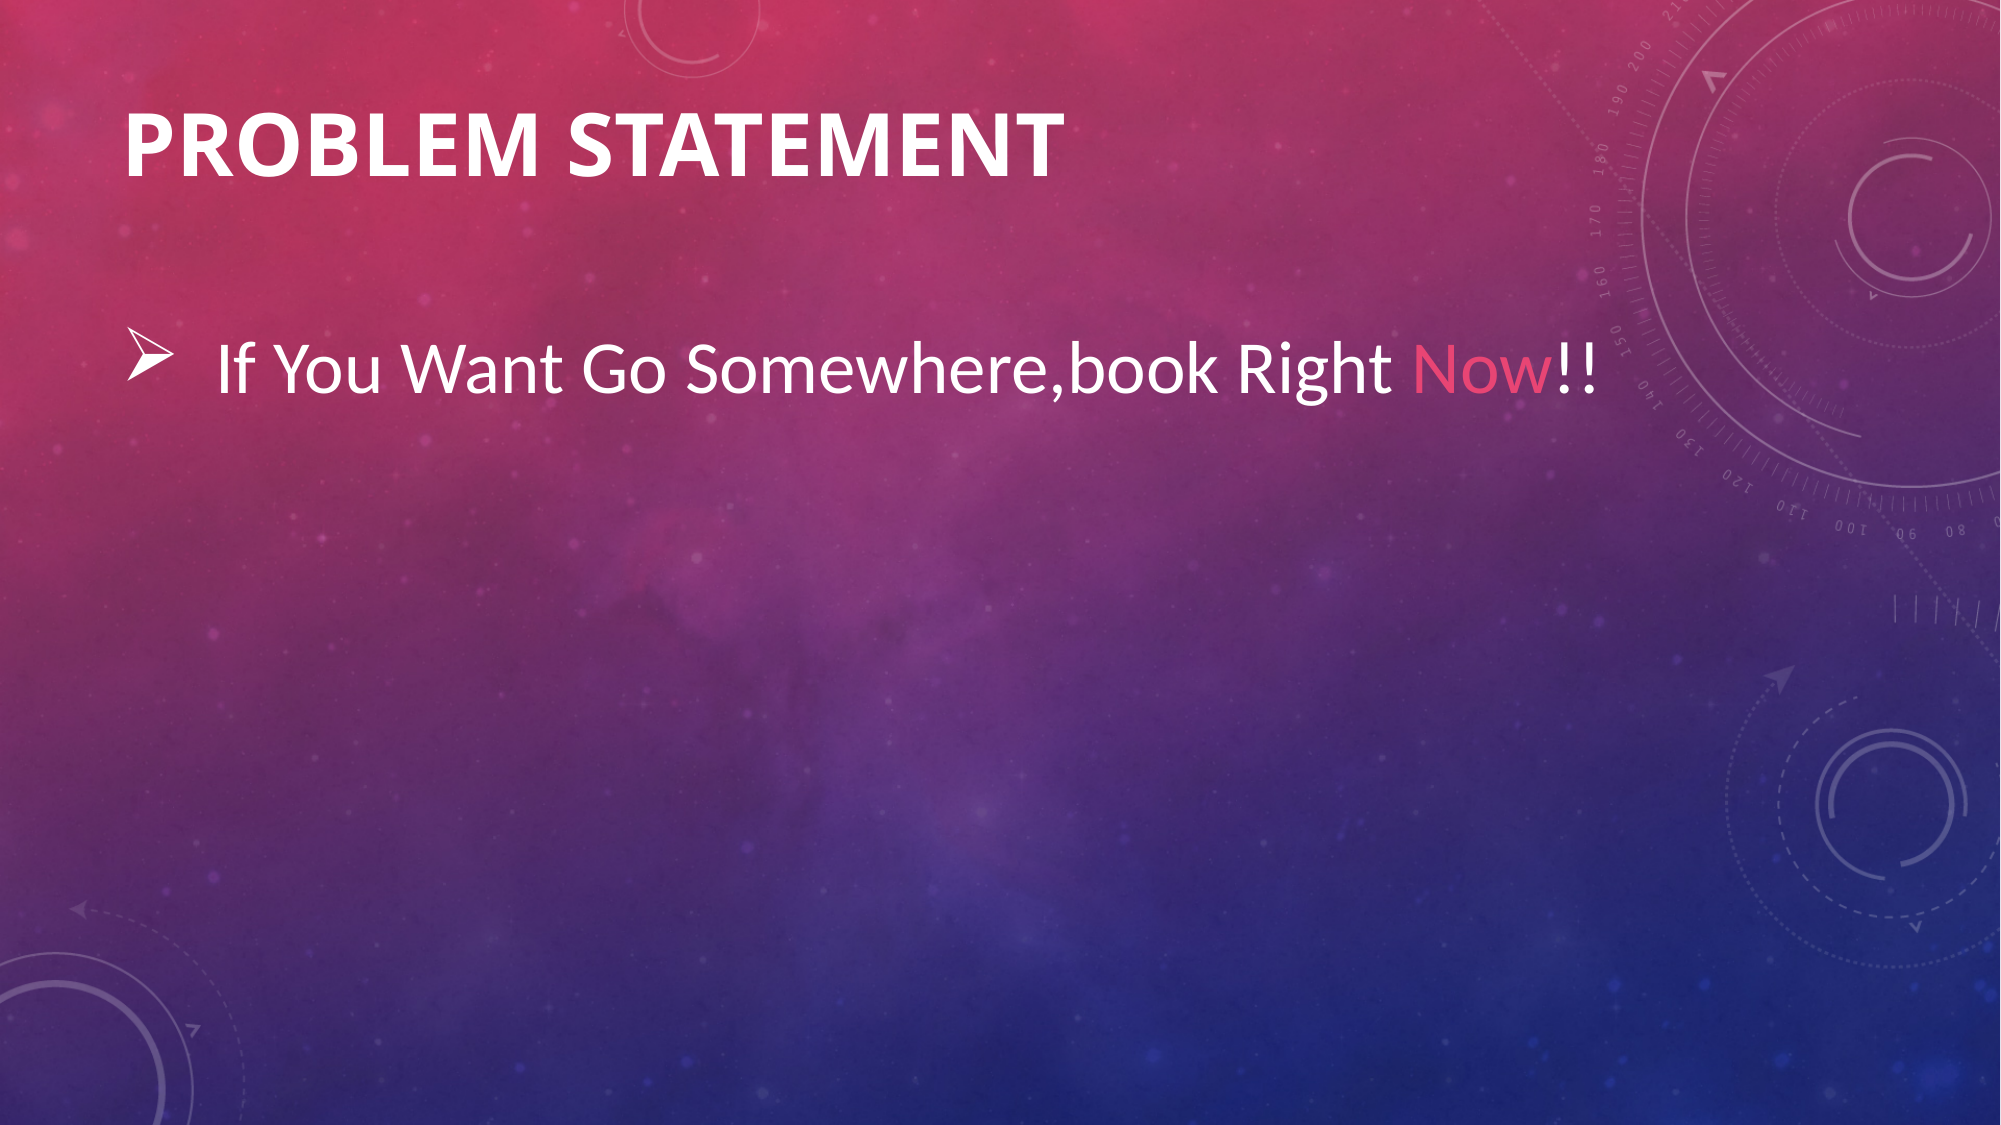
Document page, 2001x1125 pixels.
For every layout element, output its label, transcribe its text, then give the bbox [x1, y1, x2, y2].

title PROBLEM STATEMENT [106, 74, 1903, 298]
text_box If You Want Go Somewhere,book Right Now!! [106, 310, 1840, 416]
picture [0, 0, 2001, 1125]
